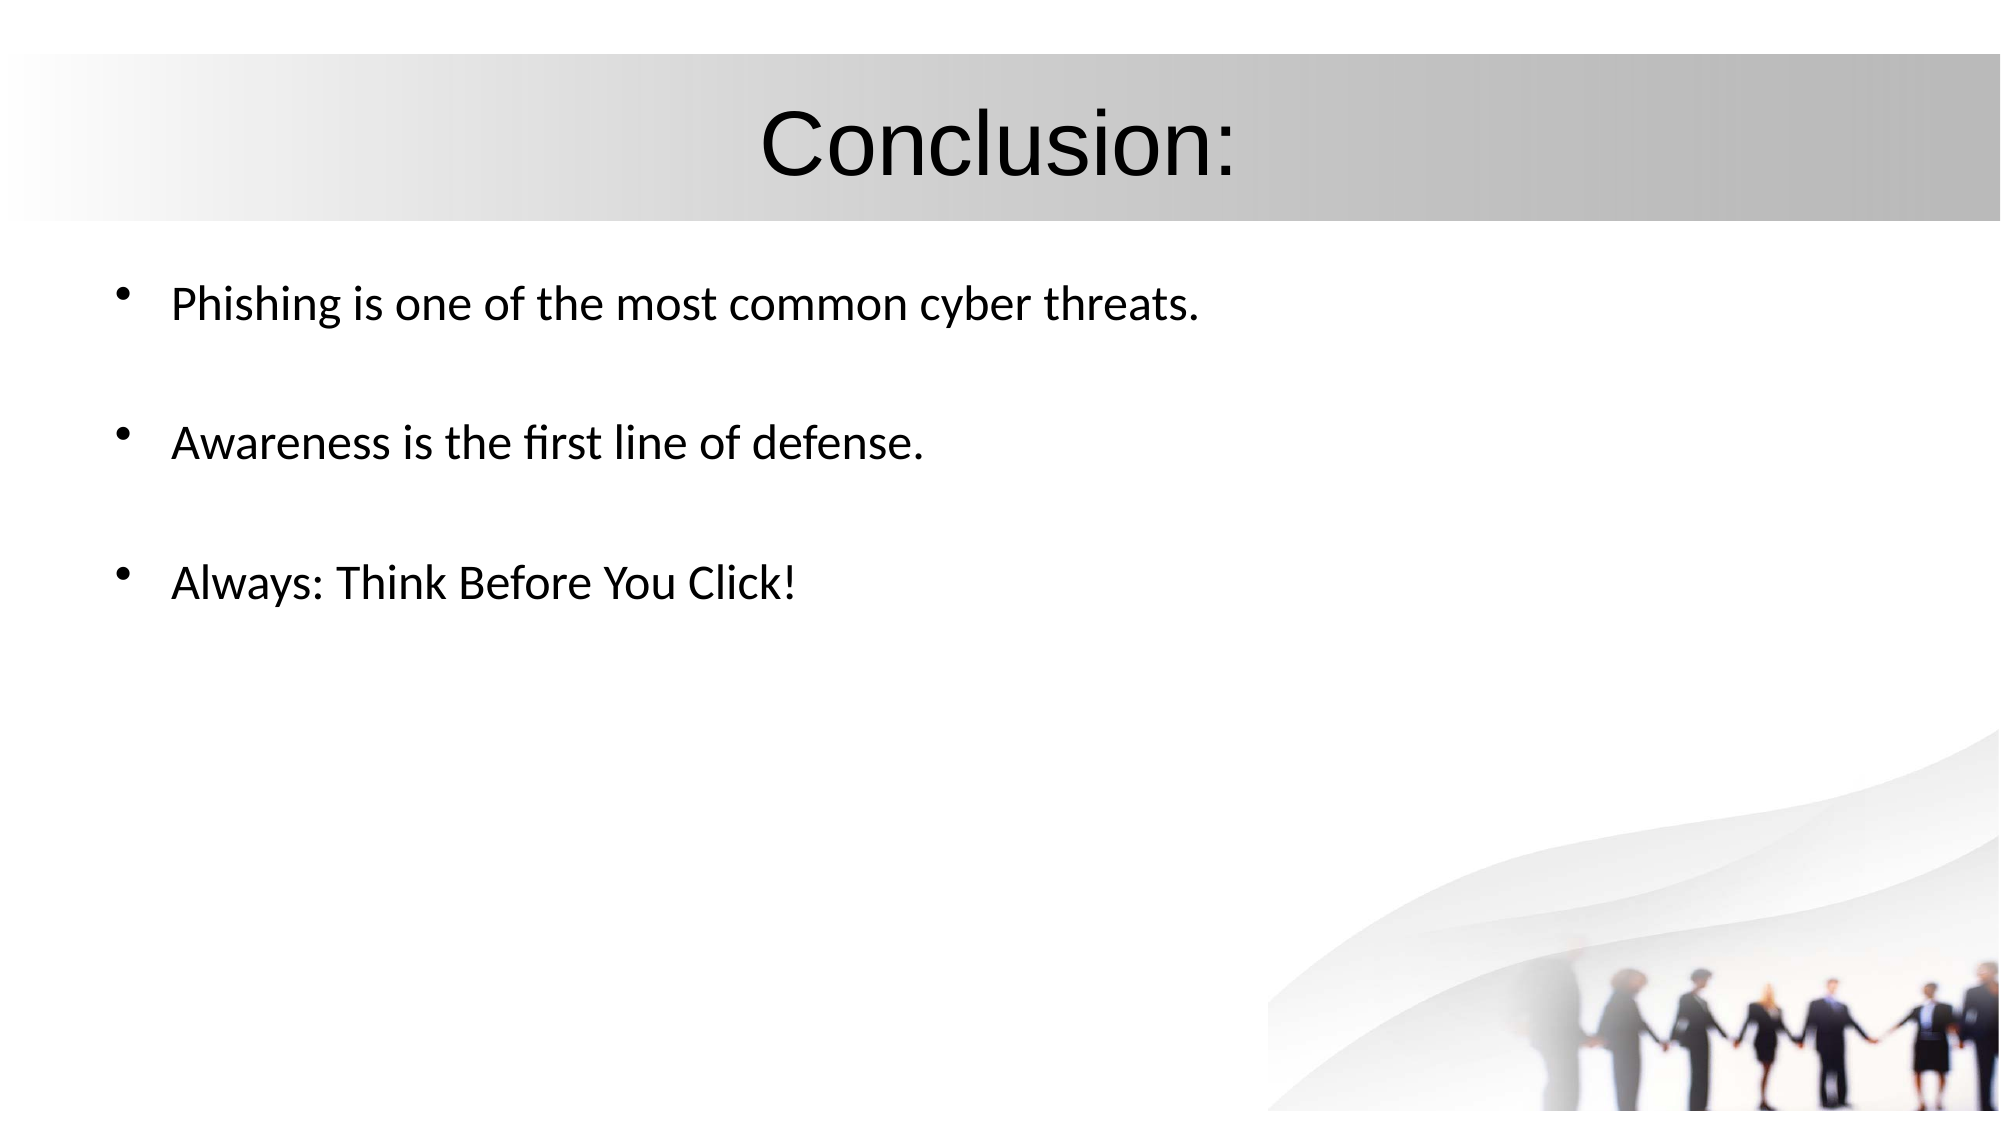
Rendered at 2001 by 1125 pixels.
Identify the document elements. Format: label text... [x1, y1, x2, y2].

title Conclusion: [99, 44, 1901, 233]
picture [1268, 728, 1999, 1111]
list Phishing is one of the most common cyber threats. Awareness is the first line of defense. Always: Think Before You Click! [99, 262, 1901, 1006]
